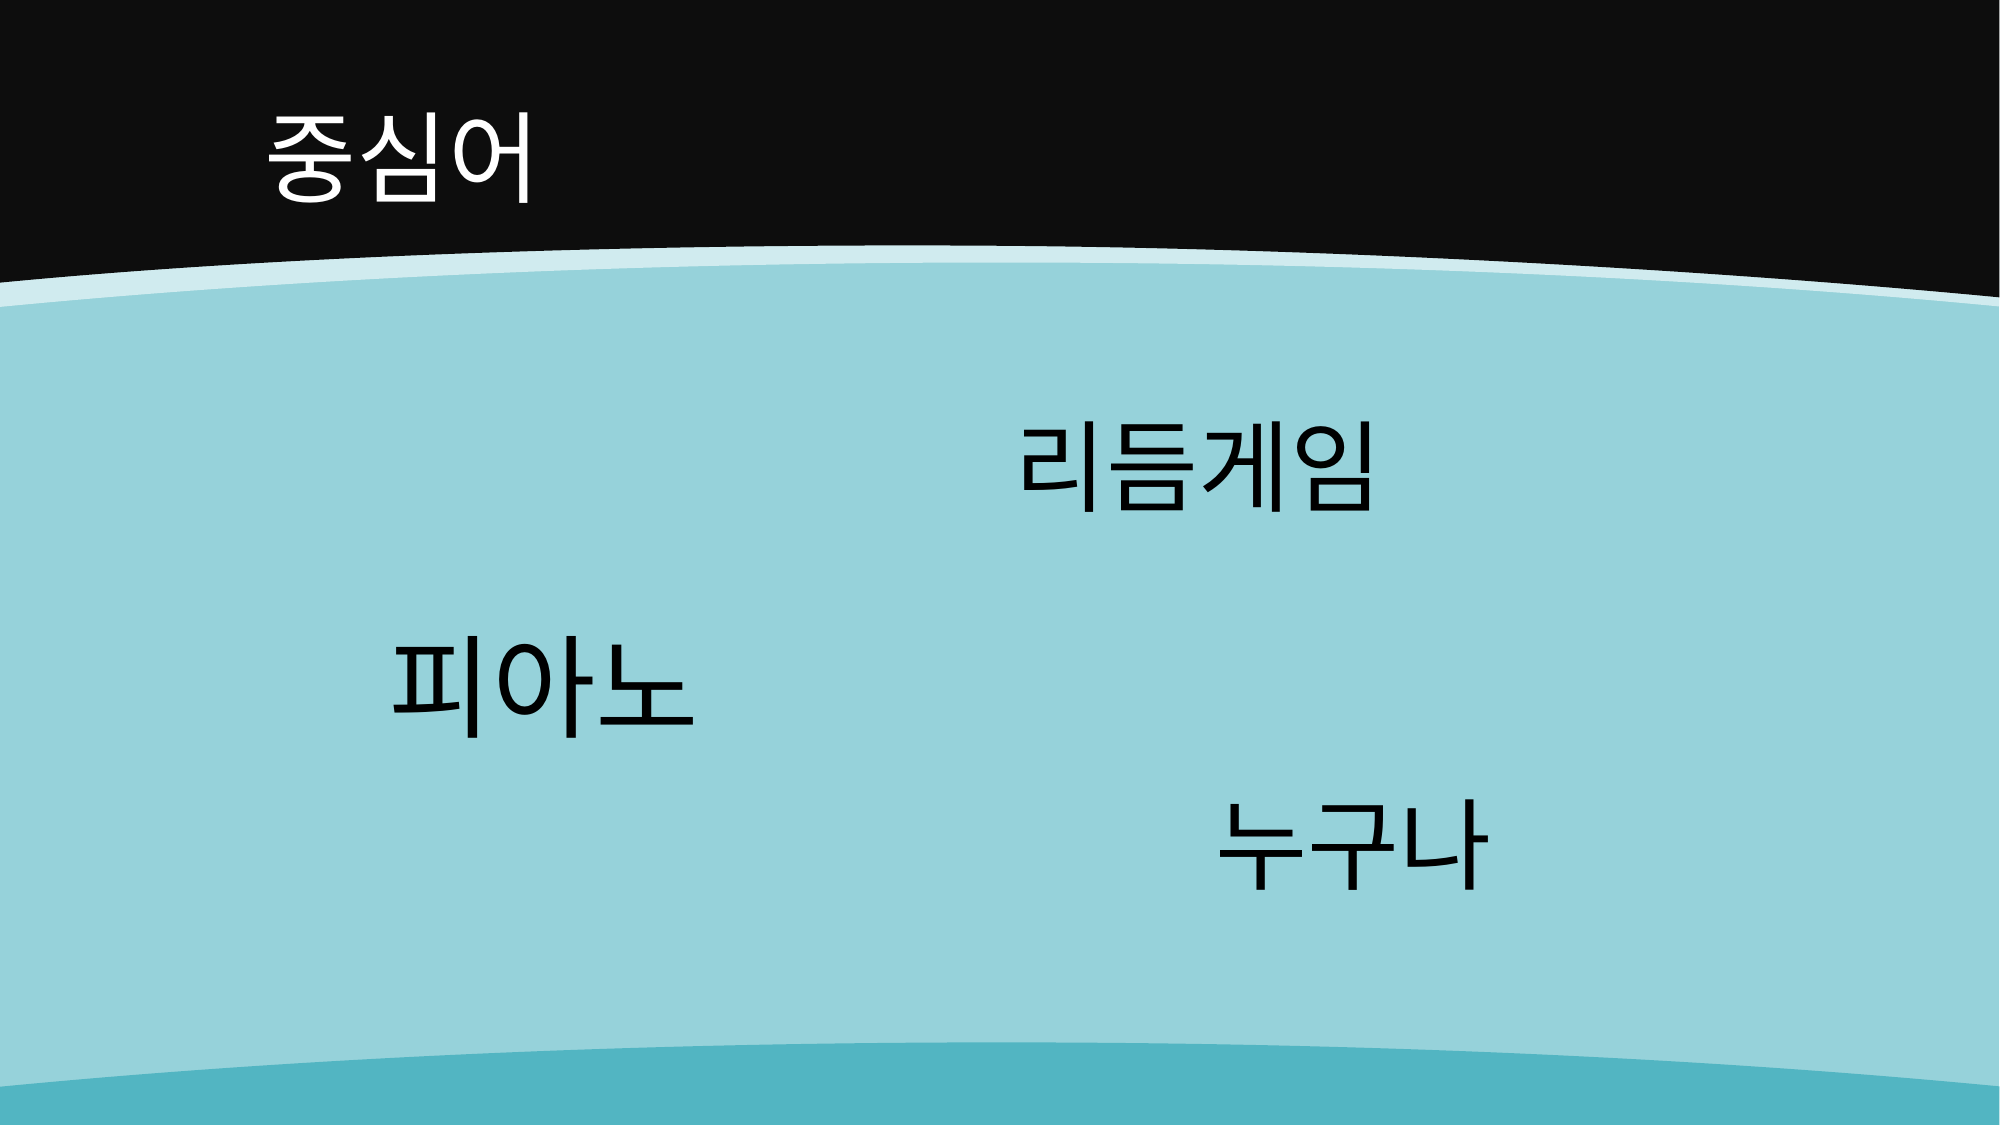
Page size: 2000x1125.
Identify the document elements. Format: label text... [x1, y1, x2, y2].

text_box 리듬게임 [999, 397, 1544, 532]
text_box 피아노 [373, 609, 764, 760]
text_box 누구나 [1200, 775, 1792, 910]
title 중심어 [249, 45, 1750, 225]
